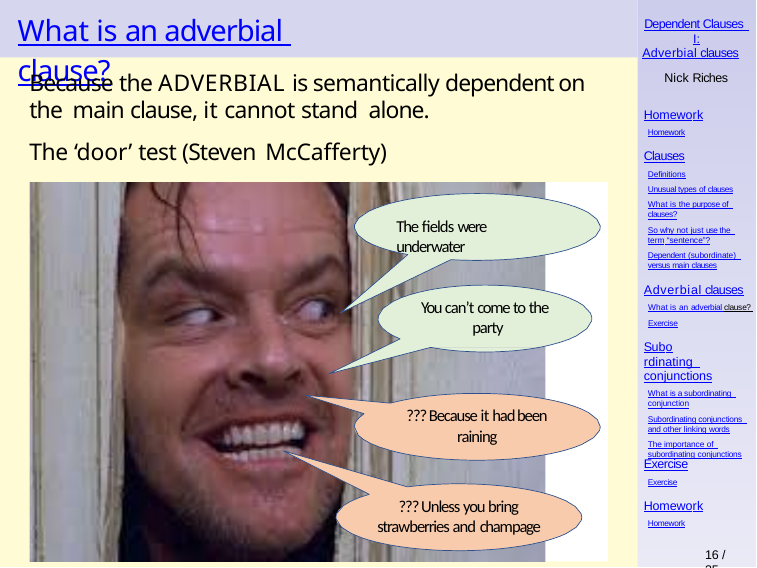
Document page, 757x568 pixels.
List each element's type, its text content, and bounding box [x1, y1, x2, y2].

text_box Adverbial clauses What is an adverbial clause? Exercise [641, 271, 755, 328]
text_box You can’t come to the party [419, 294, 551, 338]
text_box [282, 450, 582, 551]
text_box Homework Homework [641, 96, 705, 137]
text_box Exercise Exercise [641, 445, 691, 486]
text_box Because the ADVERBIAL is semantically dependent on the main clause, it cannot stand alone. The ‘door’ test (Steven McCafferty) [27, 66, 596, 166]
text_box ??? Because it had been raining [404, 403, 551, 446]
text_box Subordinating conjunctions What is a subordinating conjunction Subordinating conjunctions and other linking words The importance of subordinating conjunctions [641, 336, 751, 460]
text_box 16 / 35 [703, 545, 745, 568]
text_box [328, 285, 592, 374]
text_box ??? Unless you bring strawberries and champage [375, 493, 543, 536]
text_box Dependent Clauses I: Adverbial clauses [642, 13, 752, 61]
text_box [354, 193, 601, 252]
text_box [29, 182, 546, 562]
text_box [546, 182, 609, 562]
text_box The fields were underwater [394, 213, 561, 256]
text_box [0, 0, 638, 58]
text_box Nick Riches [662, 68, 732, 86]
title What is an adverbial clause? [15, 9, 369, 108]
text_box Homework Homework [641, 486, 705, 529]
text_box Clauses Definitions Unusual types of clauses What is the purpose of clauses? So why not just use the term “sentence”? Dependent (subordinate) versus main clauses [641, 137, 743, 271]
picture [637, 0, 756, 567]
text_box [340, 256, 539, 313]
text_box [305, 393, 601, 461]
